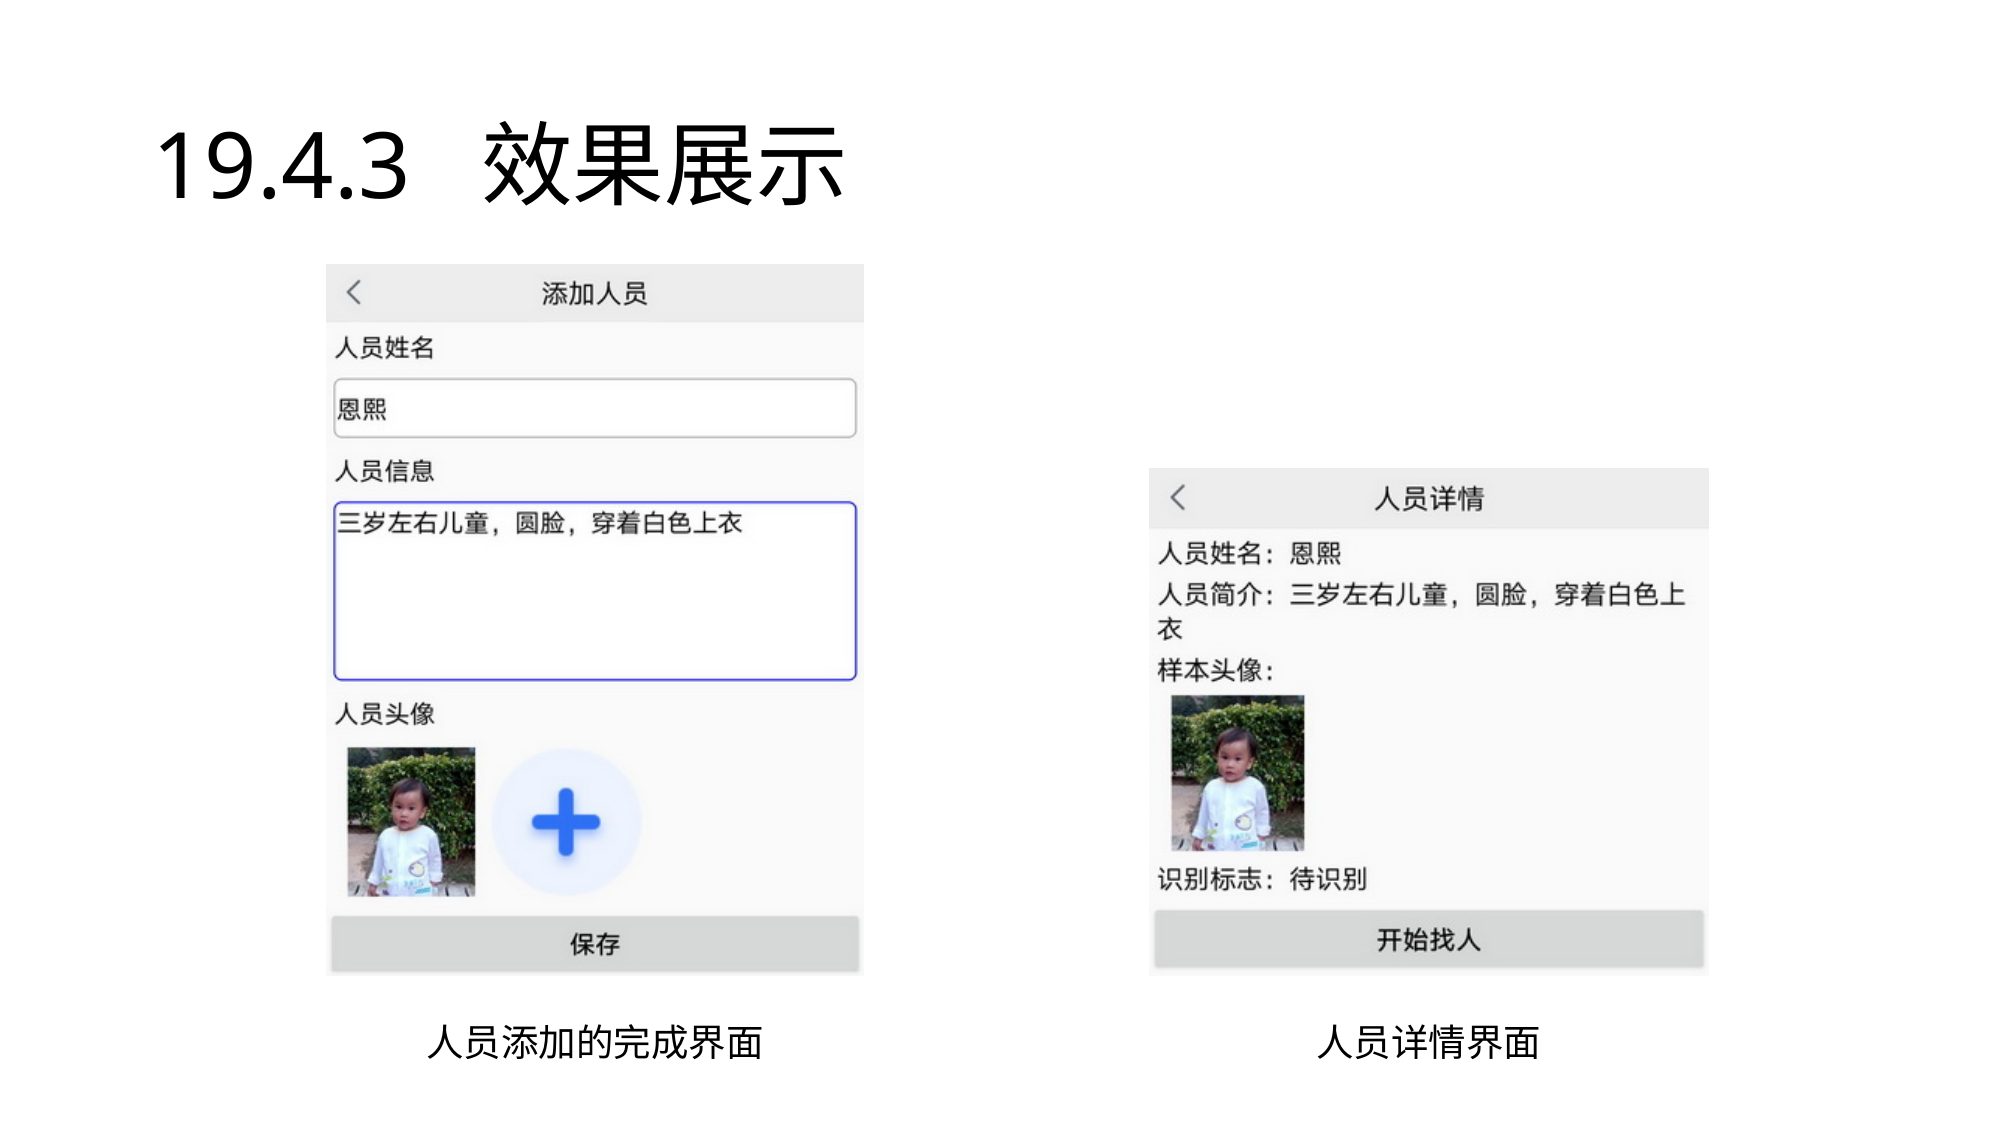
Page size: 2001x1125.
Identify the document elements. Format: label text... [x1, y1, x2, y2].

picture [326, 264, 864, 976]
title 19.4.3 效果展示 [137, 59, 1863, 278]
text_box 人员添加的完成界面 [411, 1011, 779, 1072]
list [1149, 468, 1709, 976]
text_box 人员详情界面 [1301, 1011, 1556, 1072]
